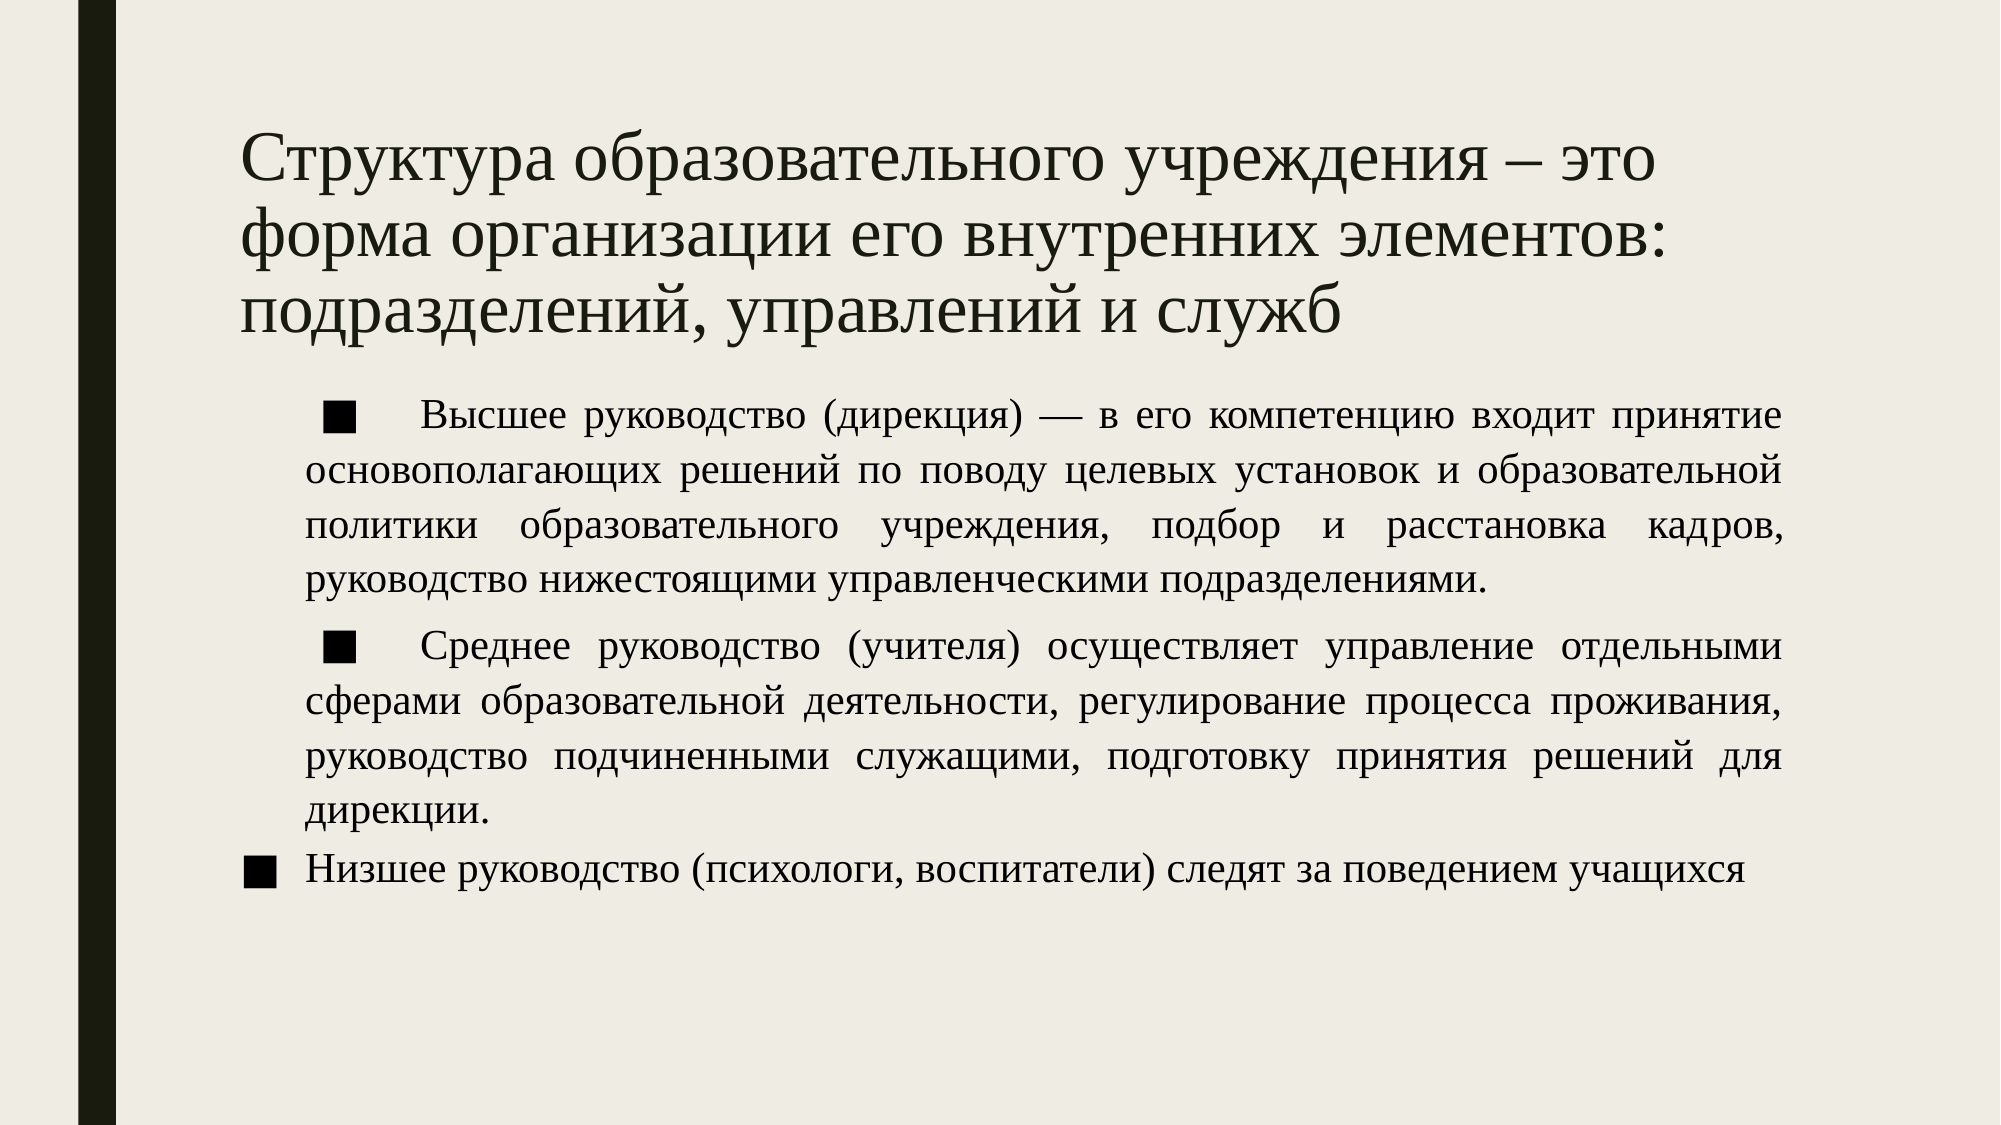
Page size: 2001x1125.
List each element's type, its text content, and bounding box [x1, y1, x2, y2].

list Высшее руководство (дирекция) — в его компетенцию входит принятие основополагающих решений по поводу целевых установок и образовательной политики образовательного учреждения, подбор и расстановка кад­ров, руководство нижестоящими управленческими подразделениями. Среднее руководство (учителя) осуществляет управление отдельными сферами образовательной деятельности, регулирование процесса проживания, руководство подчиненными служащими, подготовку принятия решений для дирекции. Низшее руководство (психологи, воспитатели) следят за поведением учащихся [225, 375, 1800, 963]
title Структура образовательного учреждения – это форма организации его внутренних элементов: подразделений, управлений и служб [225, 112, 1800, 357]
